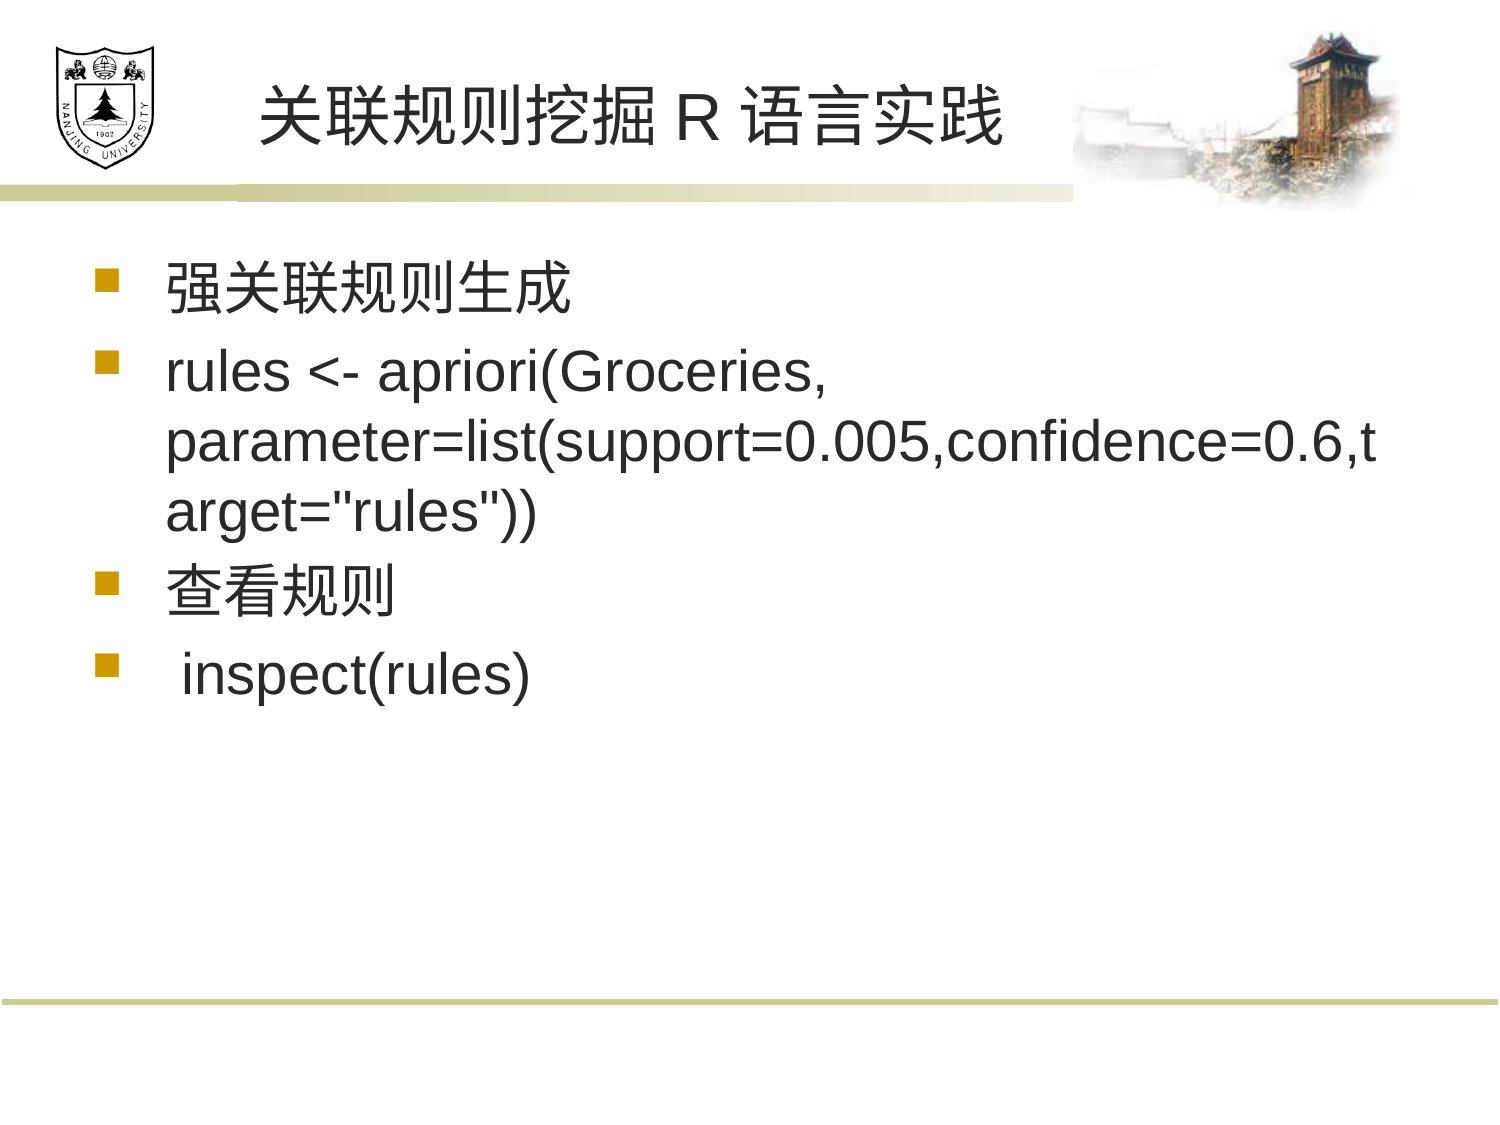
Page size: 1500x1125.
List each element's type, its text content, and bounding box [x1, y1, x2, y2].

title 关联规则挖掘R语言实践 [171, 66, 1093, 161]
picture [1073, 30, 1400, 211]
list 强关联规则生成 rules <- apriori(Groceries, parameter=list(support=0.005,confidence=0.6,target="rules")) 查看规则 inspect(rules) [76, 243, 1413, 965]
picture [2, 999, 1498, 1005]
picture [50, 42, 160, 173]
